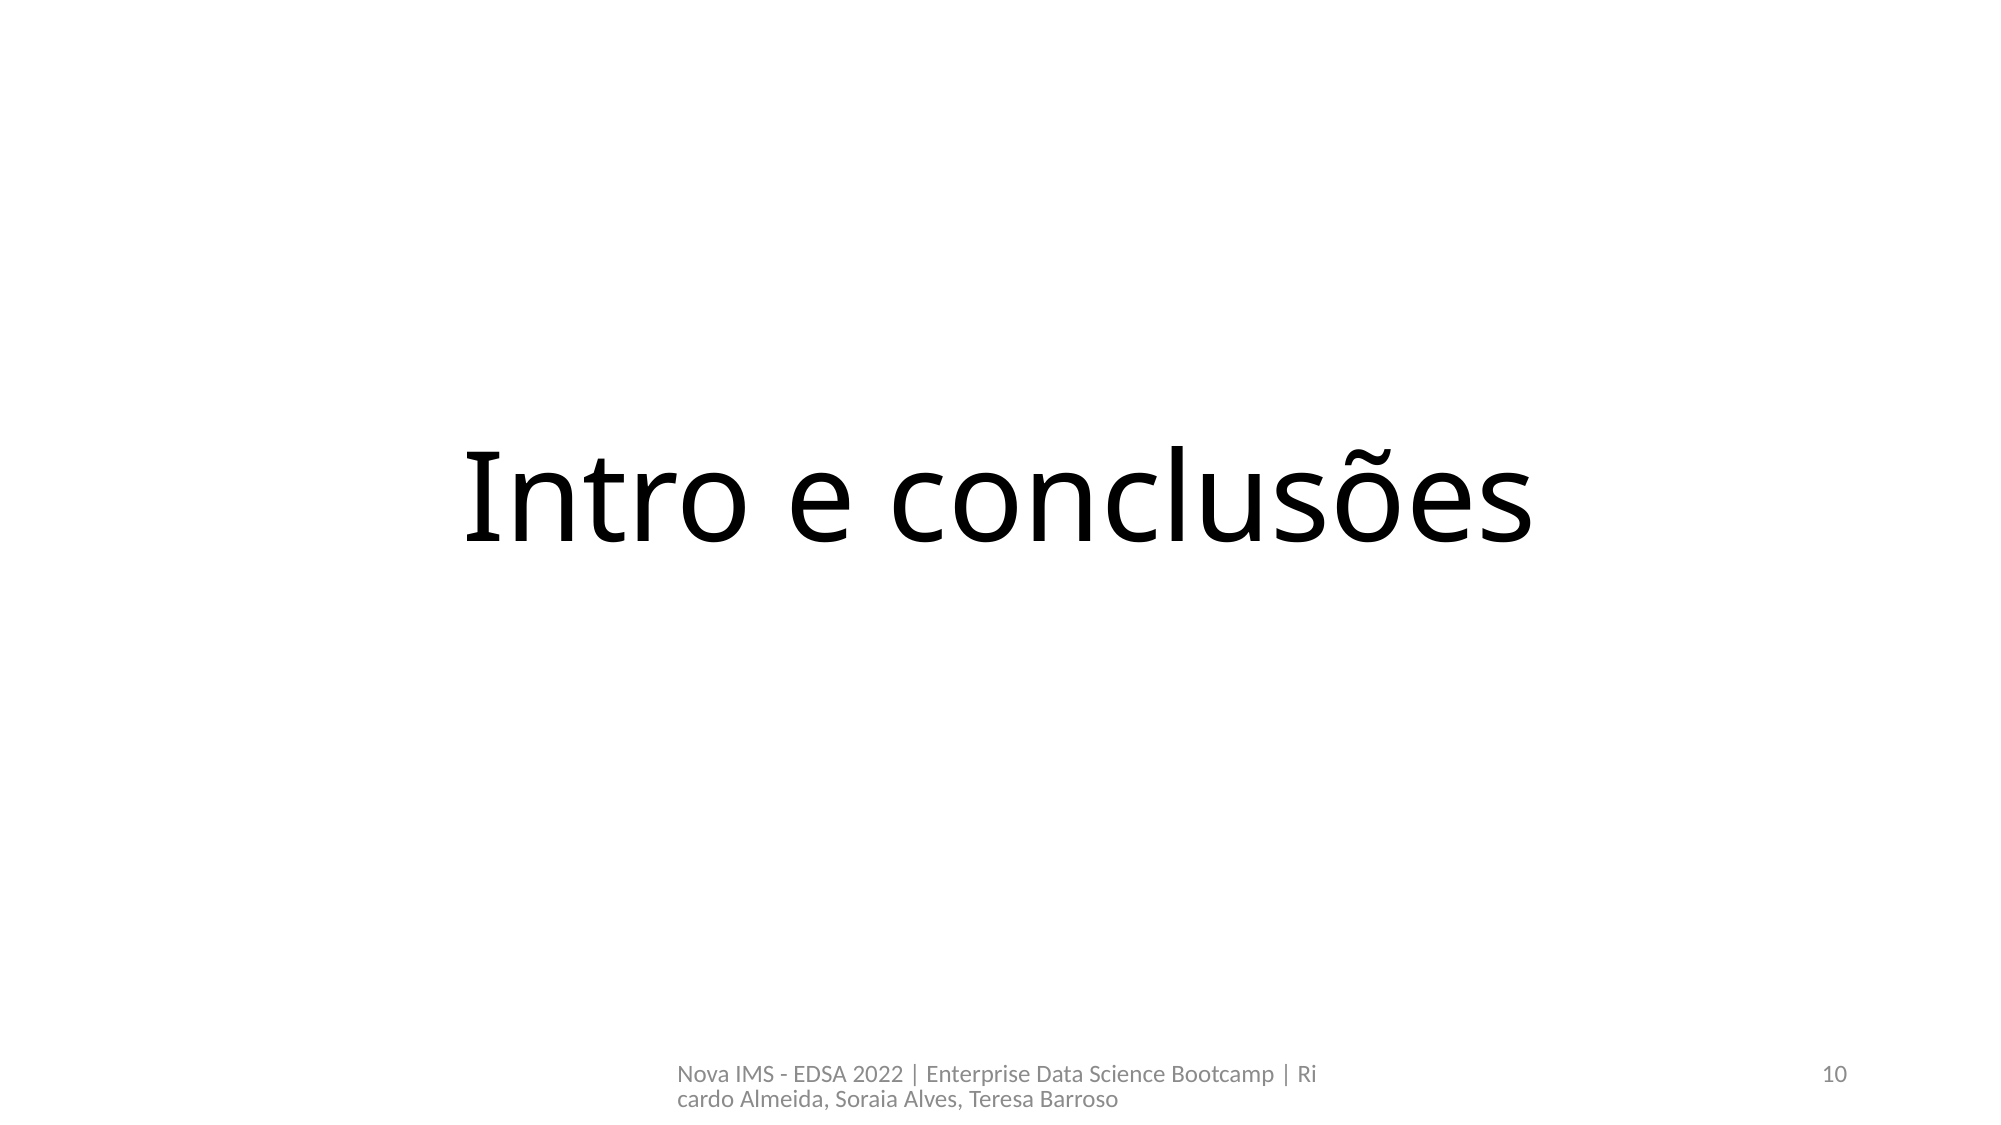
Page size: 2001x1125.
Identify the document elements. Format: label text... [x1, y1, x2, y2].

slide_number 10 [1412, 1042, 1863, 1103]
footer Nova IMS - EDSA 2022 | Enterprise Data Science Bootcamp | Ricardo Almeida, Soraia Alves, Teresa Barroso [662, 1042, 1338, 1103]
title Intro e conclusões [249, 184, 1750, 576]
